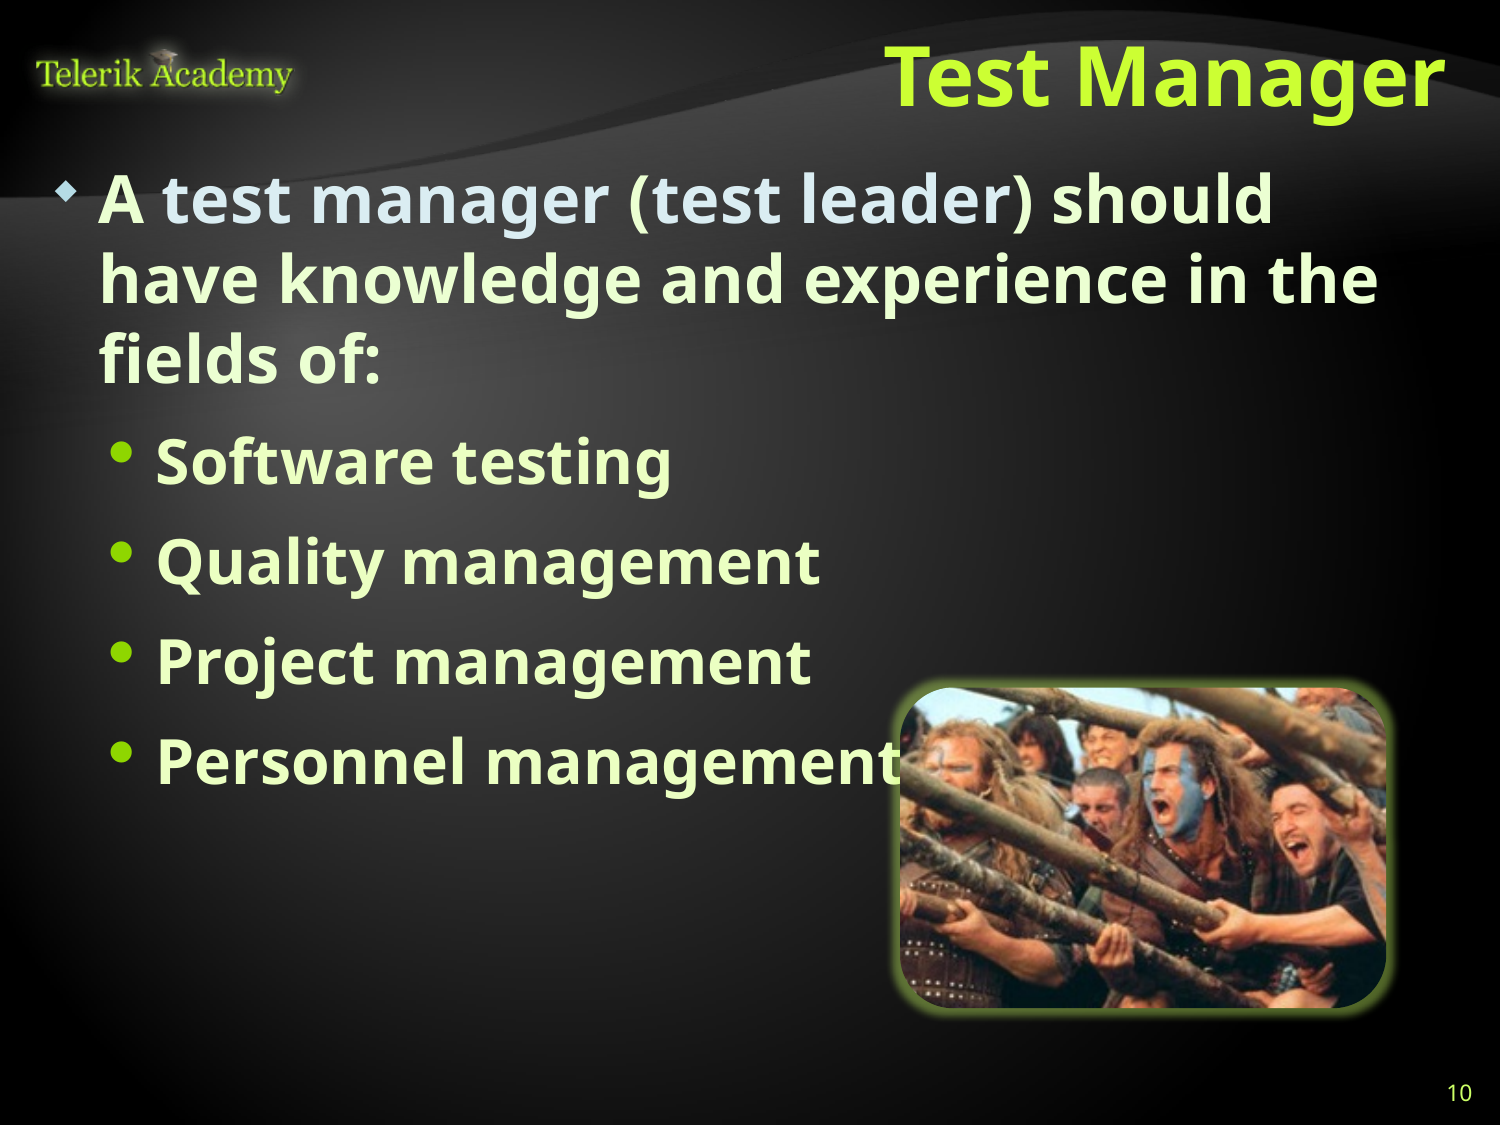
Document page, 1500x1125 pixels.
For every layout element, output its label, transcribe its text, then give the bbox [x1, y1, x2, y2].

title Test Manager [300, 12, 1463, 149]
picture [0, 0, 1500, 1125]
list A test manager (test leader) should have knowledge and experience in the fields of: Software testing Quality management Project management Personnel management [37, 149, 1463, 1100]
slide_number 10 [1412, 1074, 1488, 1113]
